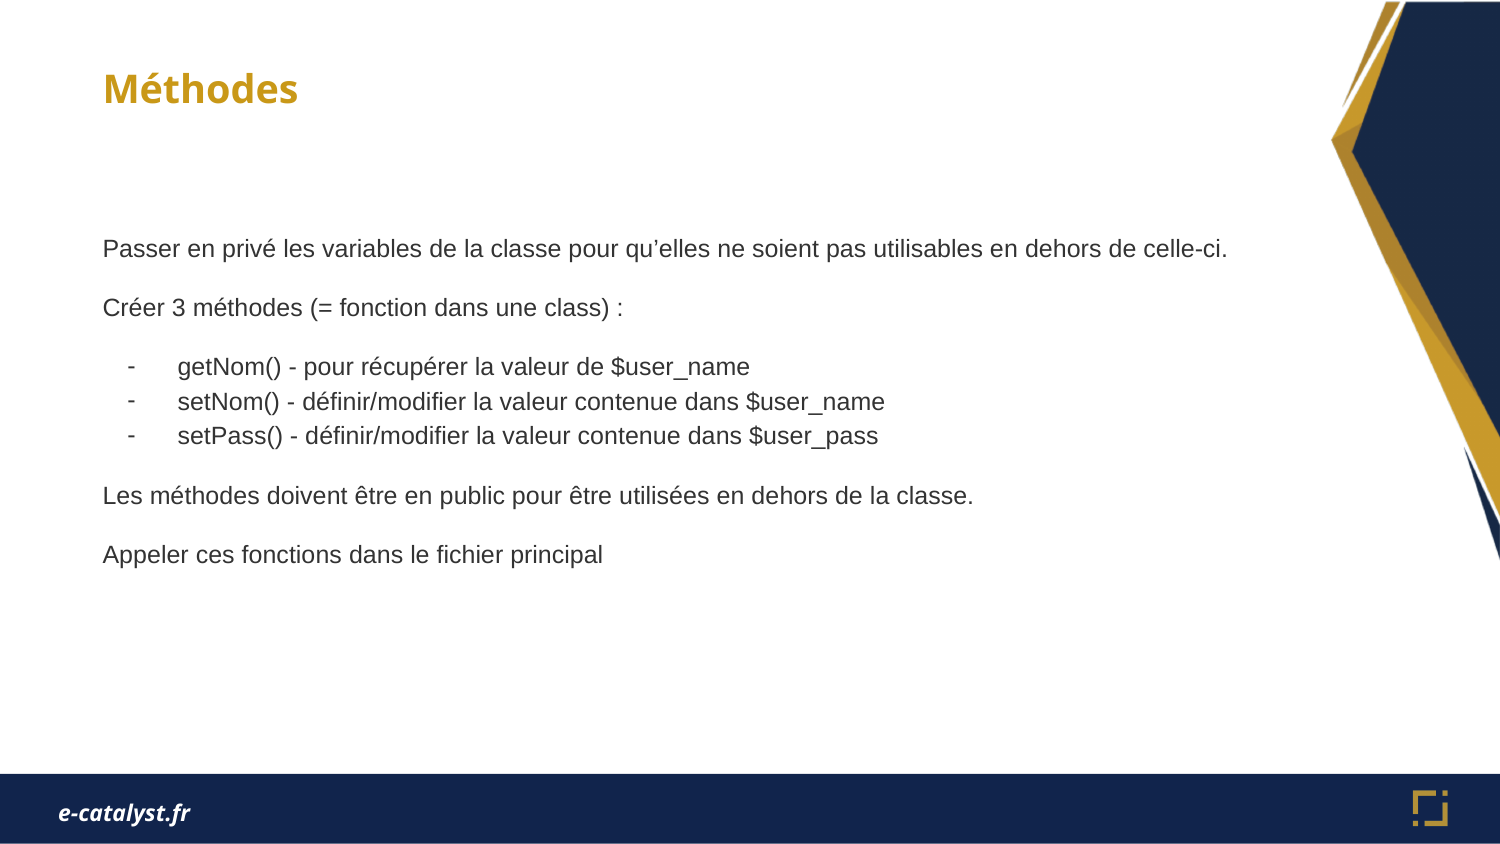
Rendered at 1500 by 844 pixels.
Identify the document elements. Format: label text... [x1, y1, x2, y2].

text_box Méthodes [87, 47, 1136, 127]
text_box Passer en privé les variables de la classe pour qu’elles ne soient pas utilisables en dehors de celle-ci. Créer 3 méthodes (= fonction dans une class) : getNom() - pour récupérer la valeur de $user_name setNom() - définir/modifier la valeur contenue dans $user_name setPass() - définir/modifier la valeur contenue dans $user_pass Les méthodes doivent être en public pour être utilisées en dehors de la classe. Appeler ces fonctions dans le fichier principal [87, 212, 1314, 584]
picture [1092, 0, 1500, 622]
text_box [0, 773, 1500, 844]
